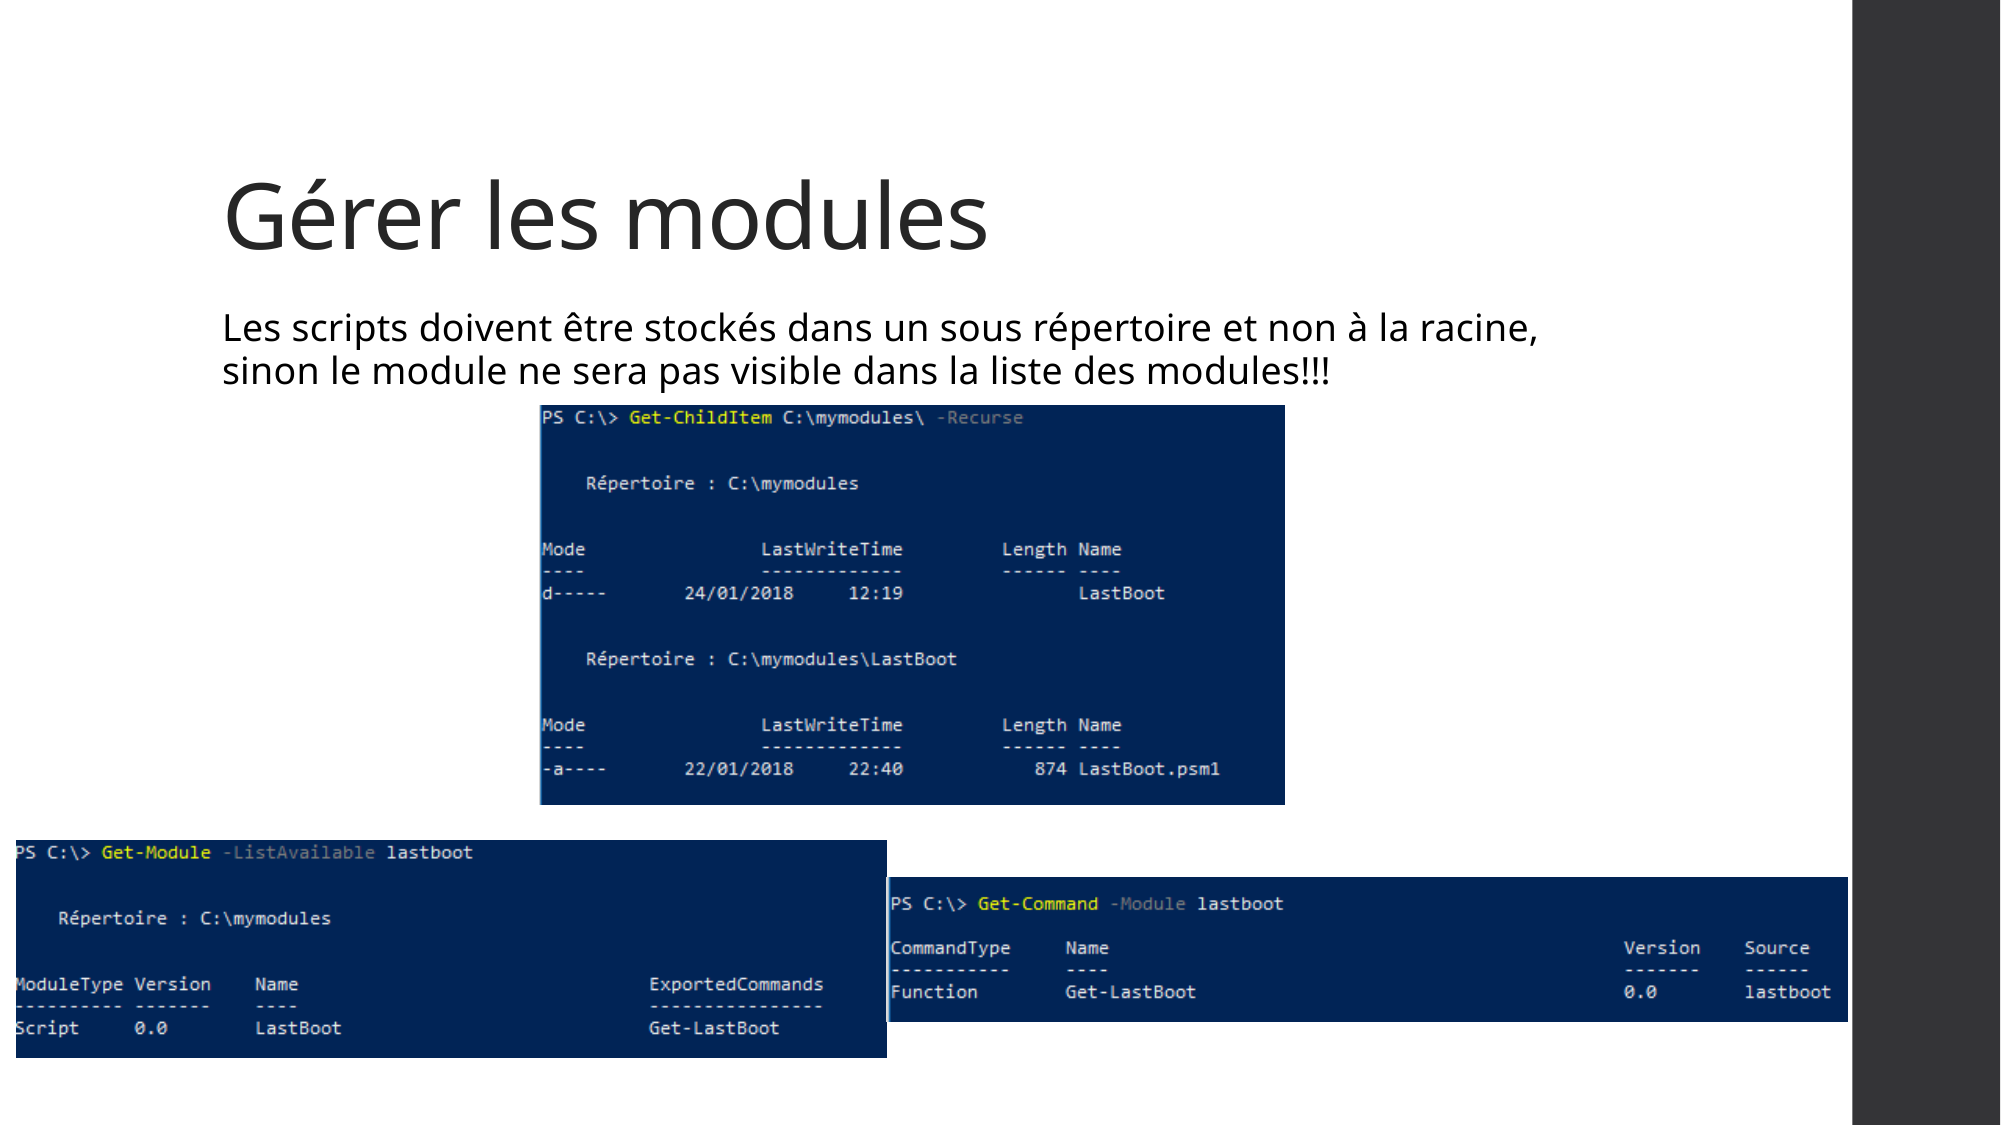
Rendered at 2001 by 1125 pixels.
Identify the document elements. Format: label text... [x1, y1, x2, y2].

title Gérer les modules [206, 60, 1797, 278]
picture [15, 840, 1848, 1059]
picture [539, 405, 1285, 805]
list Les scripts doivent être stockés dans un sous répertoire et non à la racine, sinon le module ne sera pas visible dans la liste des modules!!! [206, 299, 1617, 872]
